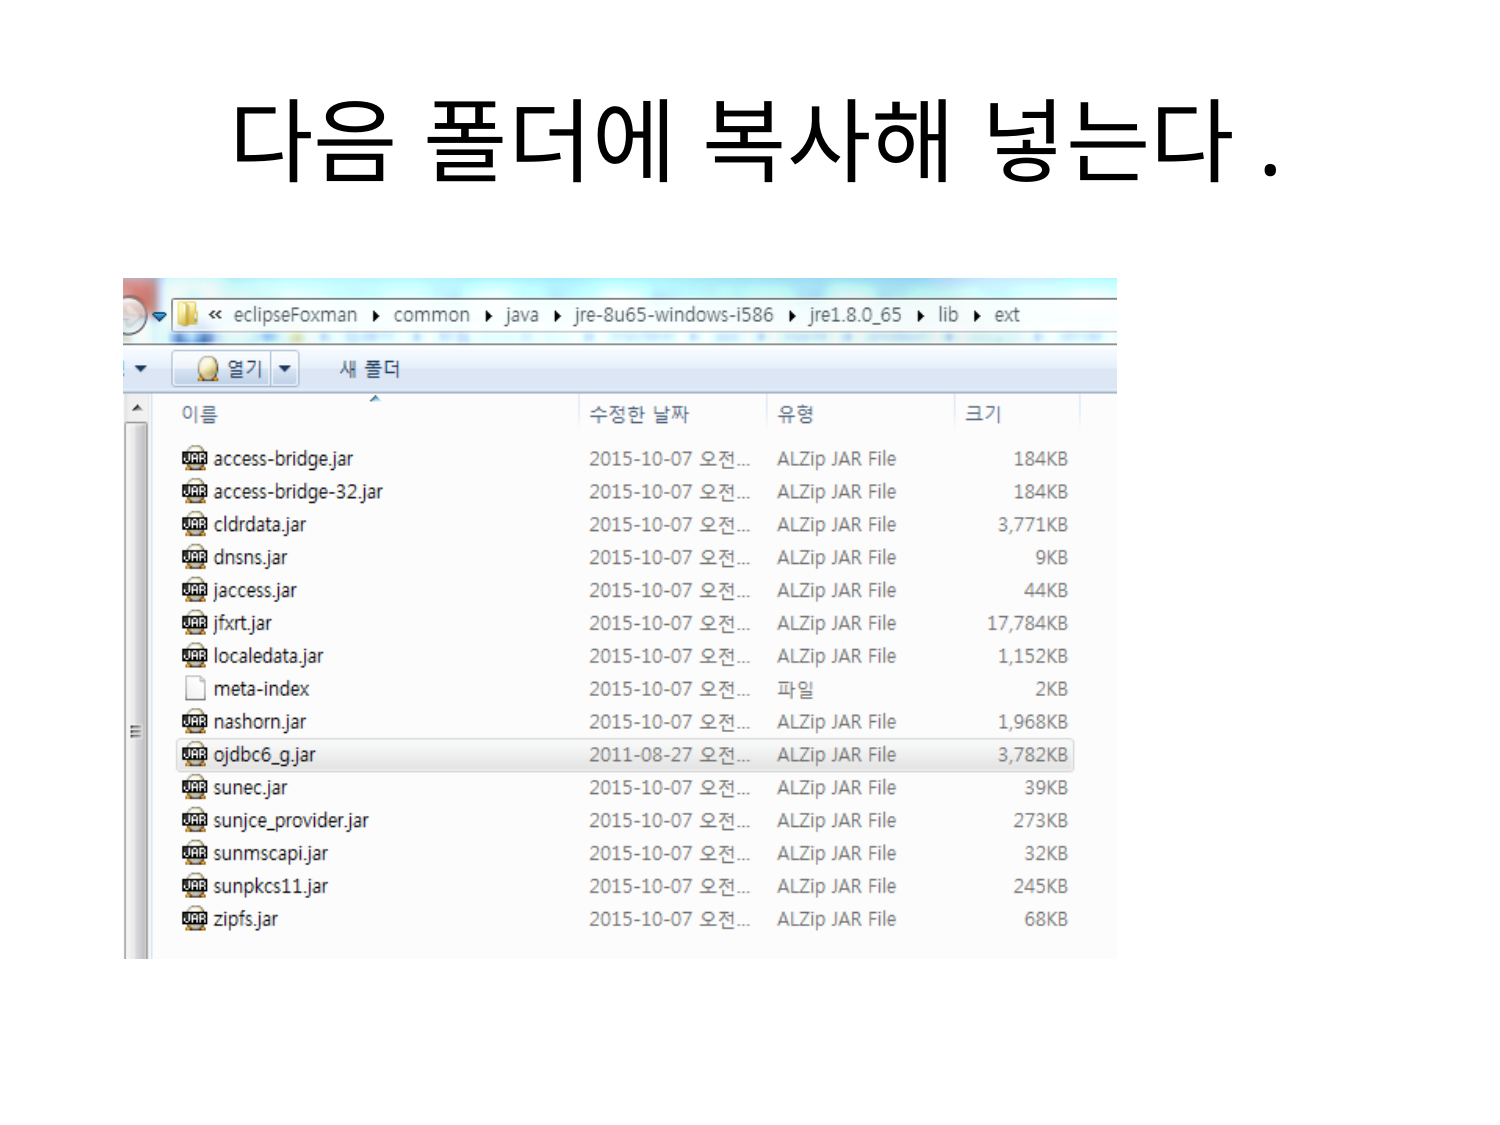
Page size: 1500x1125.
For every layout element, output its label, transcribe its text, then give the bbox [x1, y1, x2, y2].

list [123, 278, 1117, 959]
title 다음 폴더에 복사해 넣는다. [41, 44, 1471, 233]
